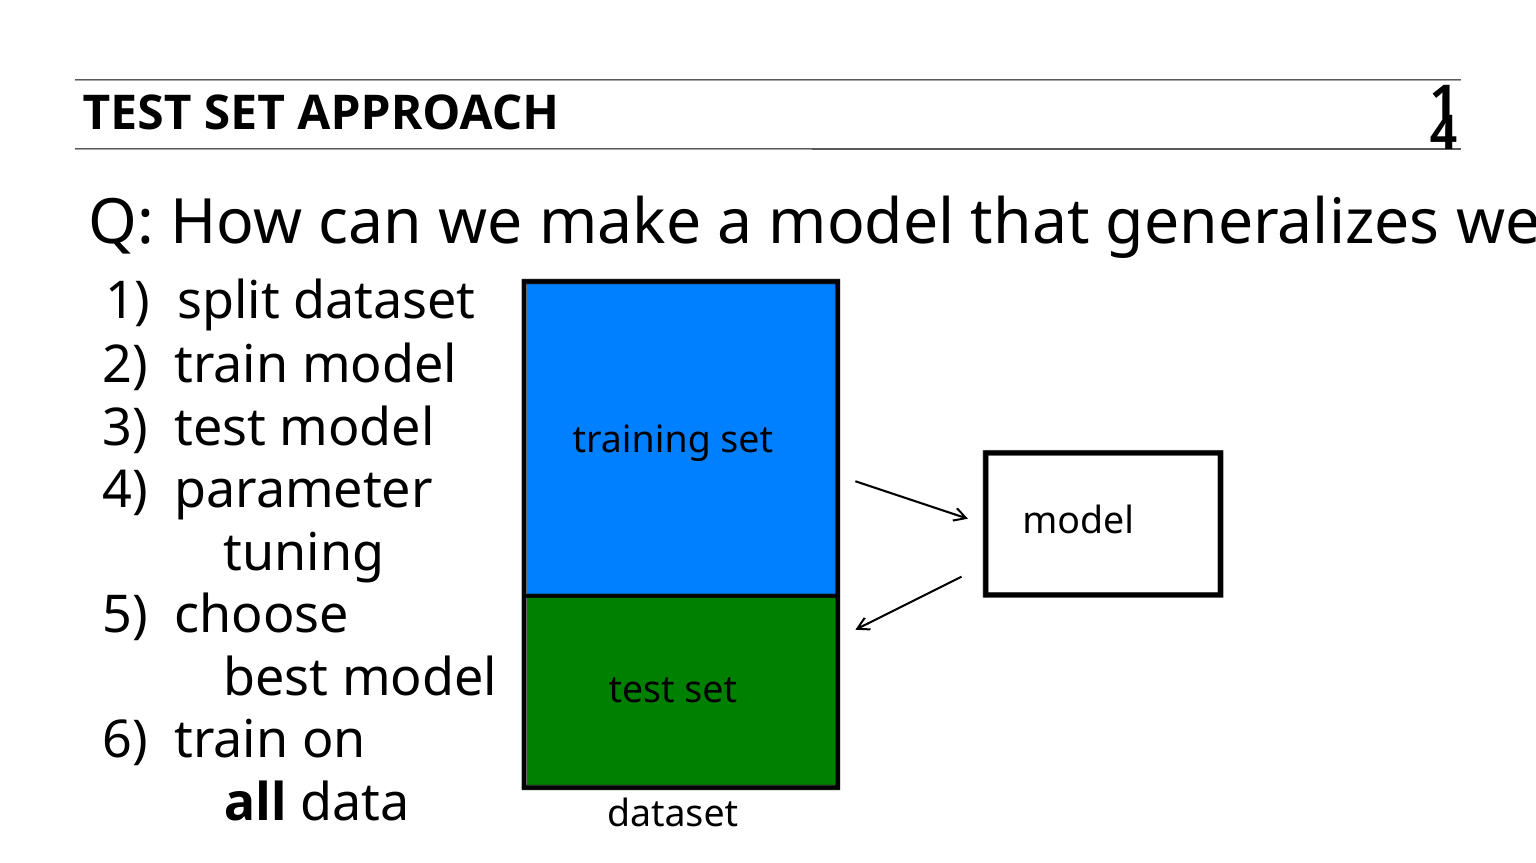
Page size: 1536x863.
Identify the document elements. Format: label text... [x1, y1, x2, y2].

list Test Set Approach [67, 81, 1118, 132]
picture [517, 275, 844, 794]
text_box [851, 584, 965, 623]
text_box Q: How can we make a model that generalizes well? 1) split dataset 2) train model 3) test model 4) parameter tuning 5) choose best model 6) train on all data [73, 173, 1536, 838]
slide_number 14 [1419, 86, 1461, 138]
picture [955, 423, 1256, 632]
text_box dataset [592, 802, 754, 841]
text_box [855, 480, 969, 519]
